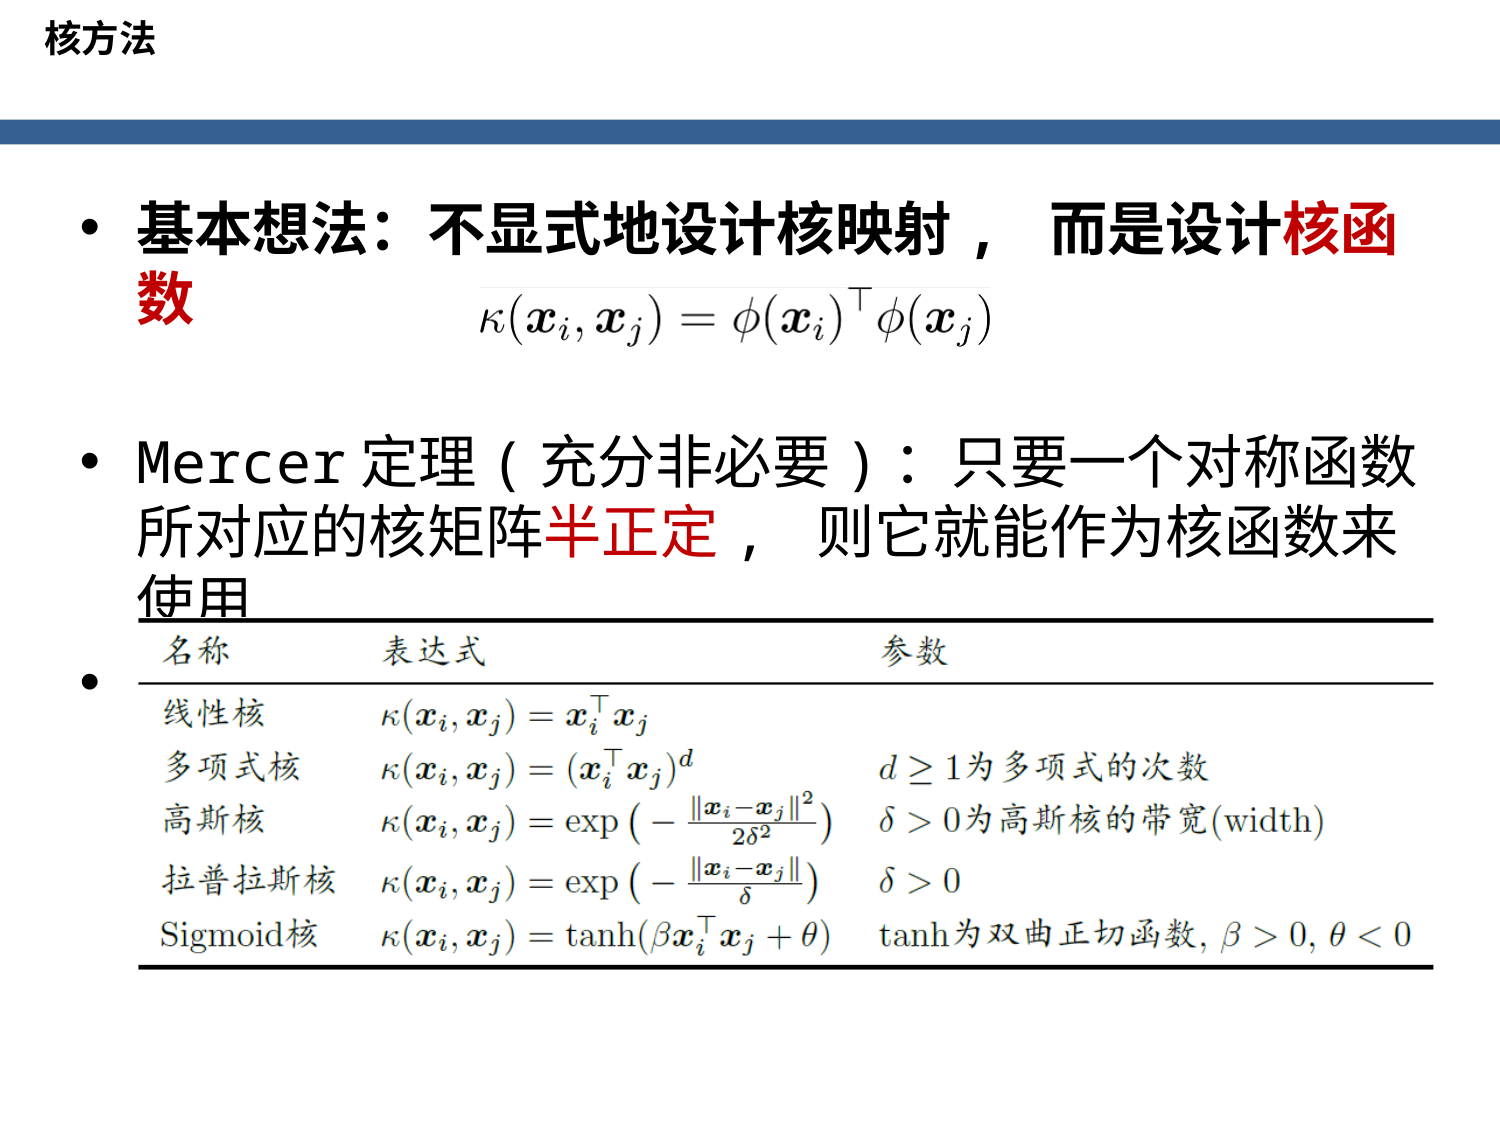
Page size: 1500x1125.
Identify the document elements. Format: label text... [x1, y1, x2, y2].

text_box 基本想法：不显式地设计核映射, 而是设计核函数 Mercer定理(充分非必要)：只要一个对称函数所对应的核矩阵半正定, 则它就能作为核函数来使用 常用核函数 [64, 184, 1459, 1047]
title 核方法 [29, 7, 1305, 91]
picture [477, 283, 992, 349]
picture [135, 617, 1437, 972]
